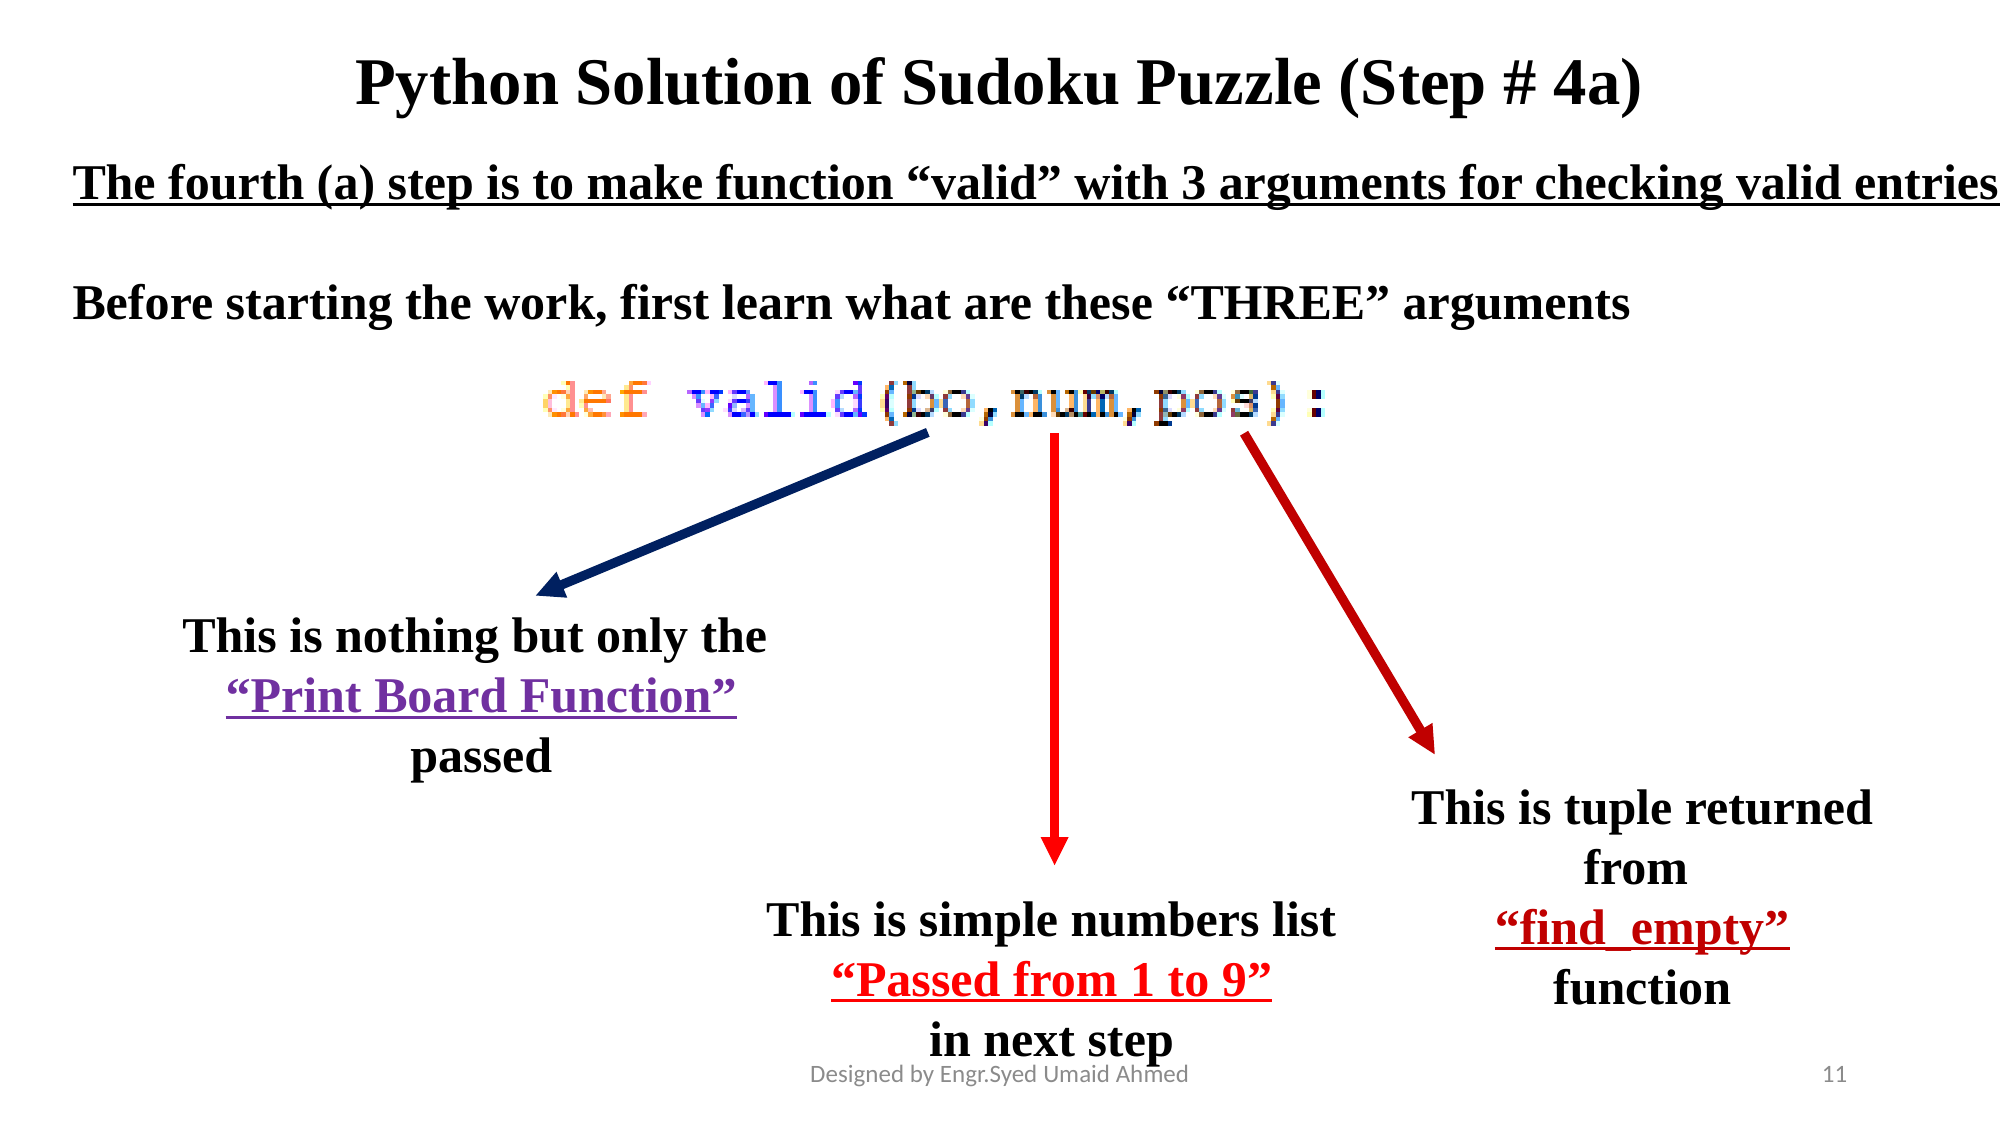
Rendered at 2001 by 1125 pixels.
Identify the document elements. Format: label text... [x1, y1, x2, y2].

picture [535, 336, 1366, 467]
footer Designed by Engr.Syed Umaid Ahmed [662, 1042, 1338, 1103]
text_box This is tuple returned from “find_empty” function [1396, 766, 1888, 1022]
text_box Python Solution of Sudoku Puzzle (Step # 4a) [340, 30, 1660, 126]
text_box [1244, 433, 1435, 755]
slide_number 11 [1412, 1042, 1863, 1103]
text_box This is nothing but only the “Print Board Function” passed [167, 595, 796, 791]
text_box The fourth (a) step is to make function “valid” with 3 arguments for checking valid entries Before starting the work, first learn what are these “THREE” arguments [57, 142, 2000, 338]
text_box This is simple numbers list “Passed from 1 to 9” in next step [751, 879, 1352, 1074]
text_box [535, 432, 928, 596]
